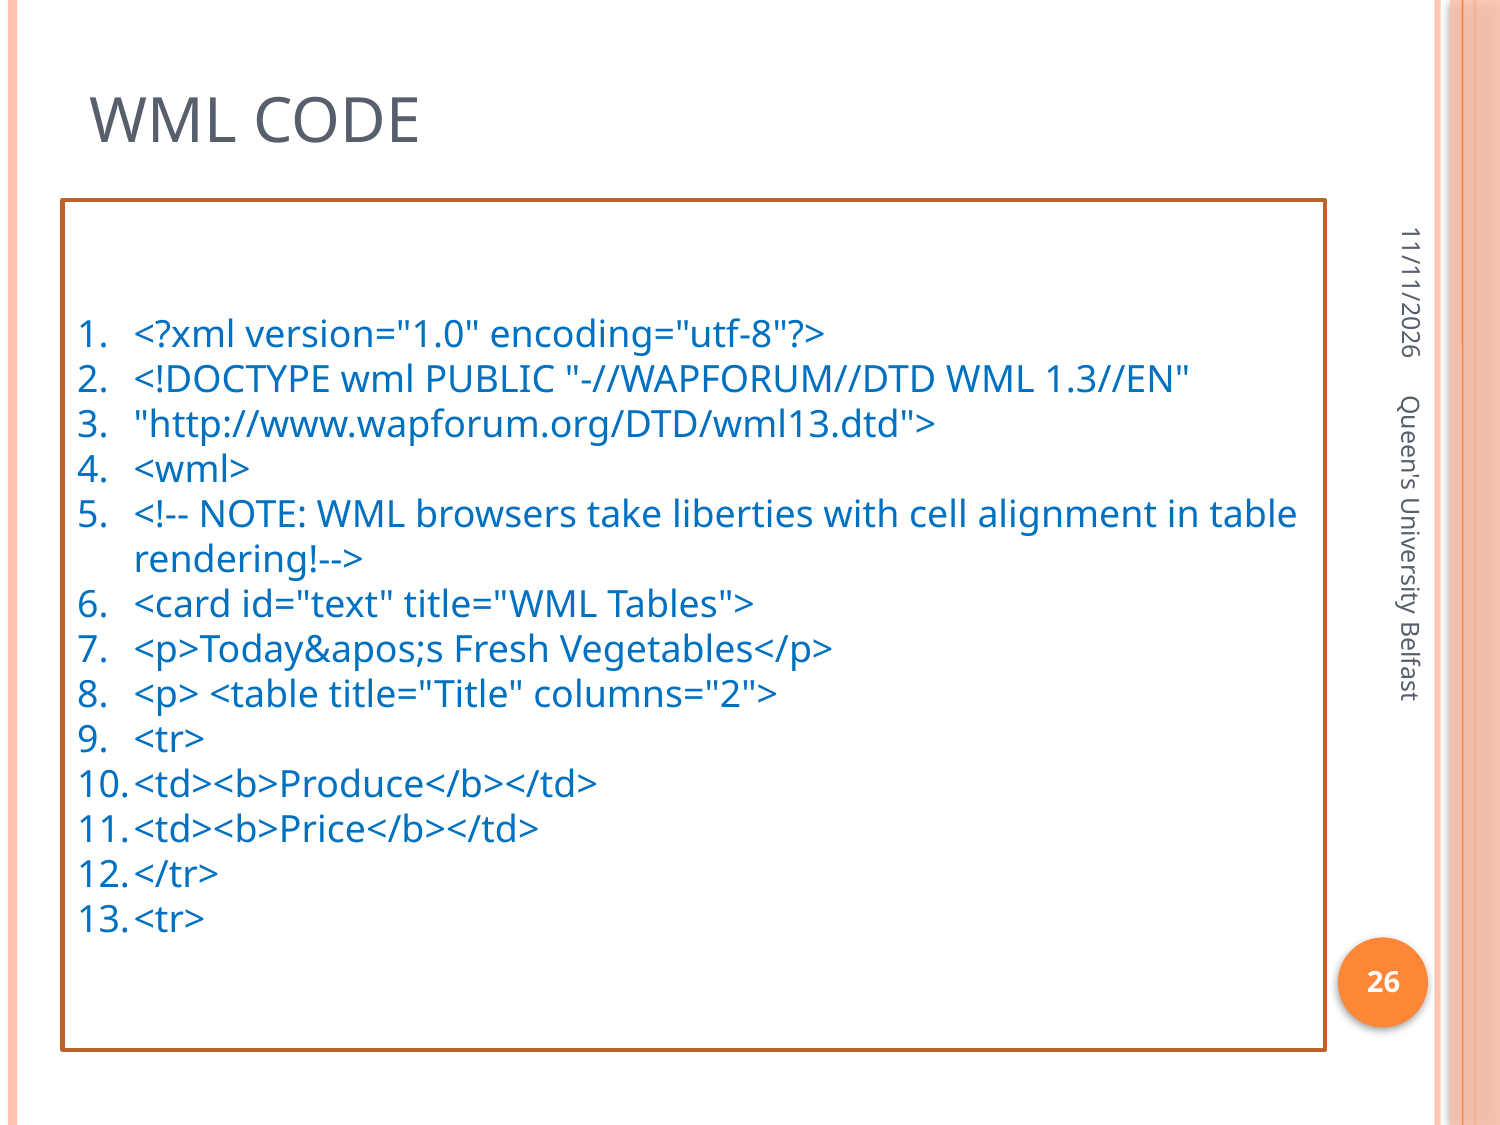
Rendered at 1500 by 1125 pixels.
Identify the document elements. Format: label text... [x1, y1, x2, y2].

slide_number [1378, 43, 1442, 374]
text_box <?xml version="1.0" encoding="utf-8"?> <!DOCTYPE wml PUBLIC "-//WAPFORUM//DTD WML 1.3//EN" "http://www.wapforum.org/DTD/wml13.dtd"> <wml> <!-- NOTE: WML browsers take liberties with cell alignment in table rendering!--> <card id="text" title="WML Tables"> <p>Today&apos;s Fresh Vegetables</p> <p> <table title="Title" columns="2"> <tr> <td><b>Produce</b></td> <td><b>Price</b></td> </tr> <tr> [60, 198, 1327, 1052]
slide_number 26 [1333, 940, 1434, 1027]
title wml code [75, 45, 1300, 163]
footer Queen's University Belfast [1379, 380, 1440, 906]
